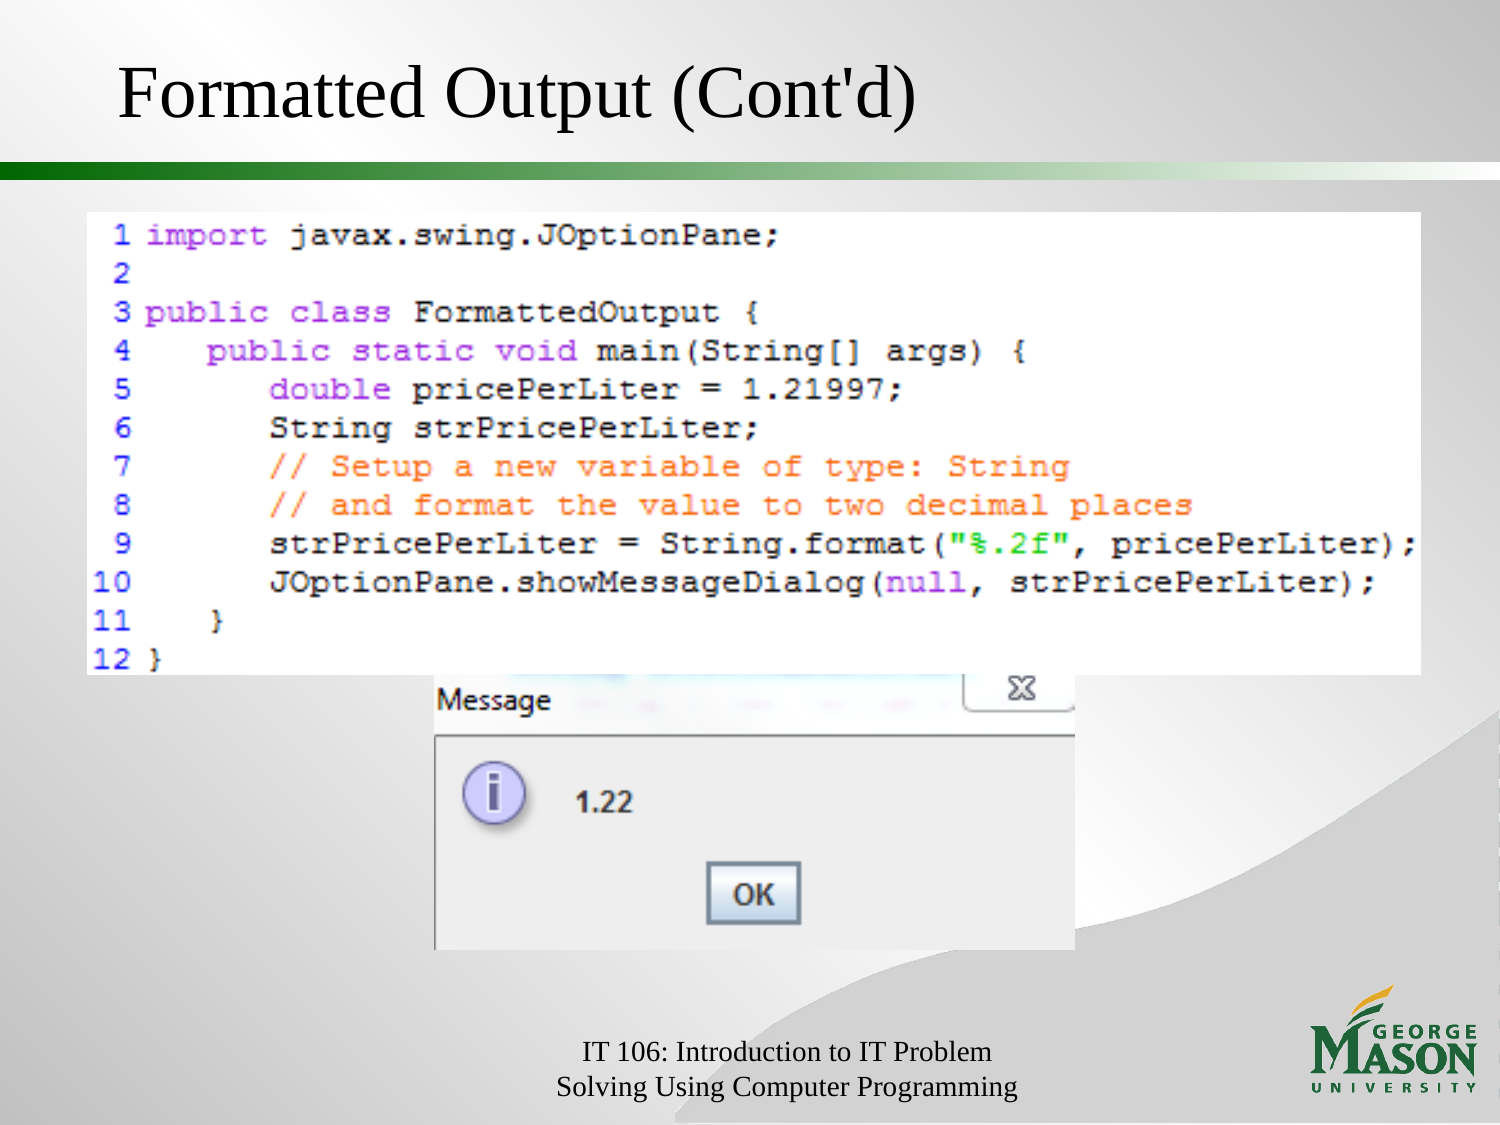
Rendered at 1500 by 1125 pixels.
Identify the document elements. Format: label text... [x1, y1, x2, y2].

picture [87, 212, 1500, 1125]
title Formatted Output (Cont'd) [102, 24, 1441, 151]
footer IT 106: Introduction to IT Problem Solving Using Computer Programming [537, 1024, 1038, 1101]
